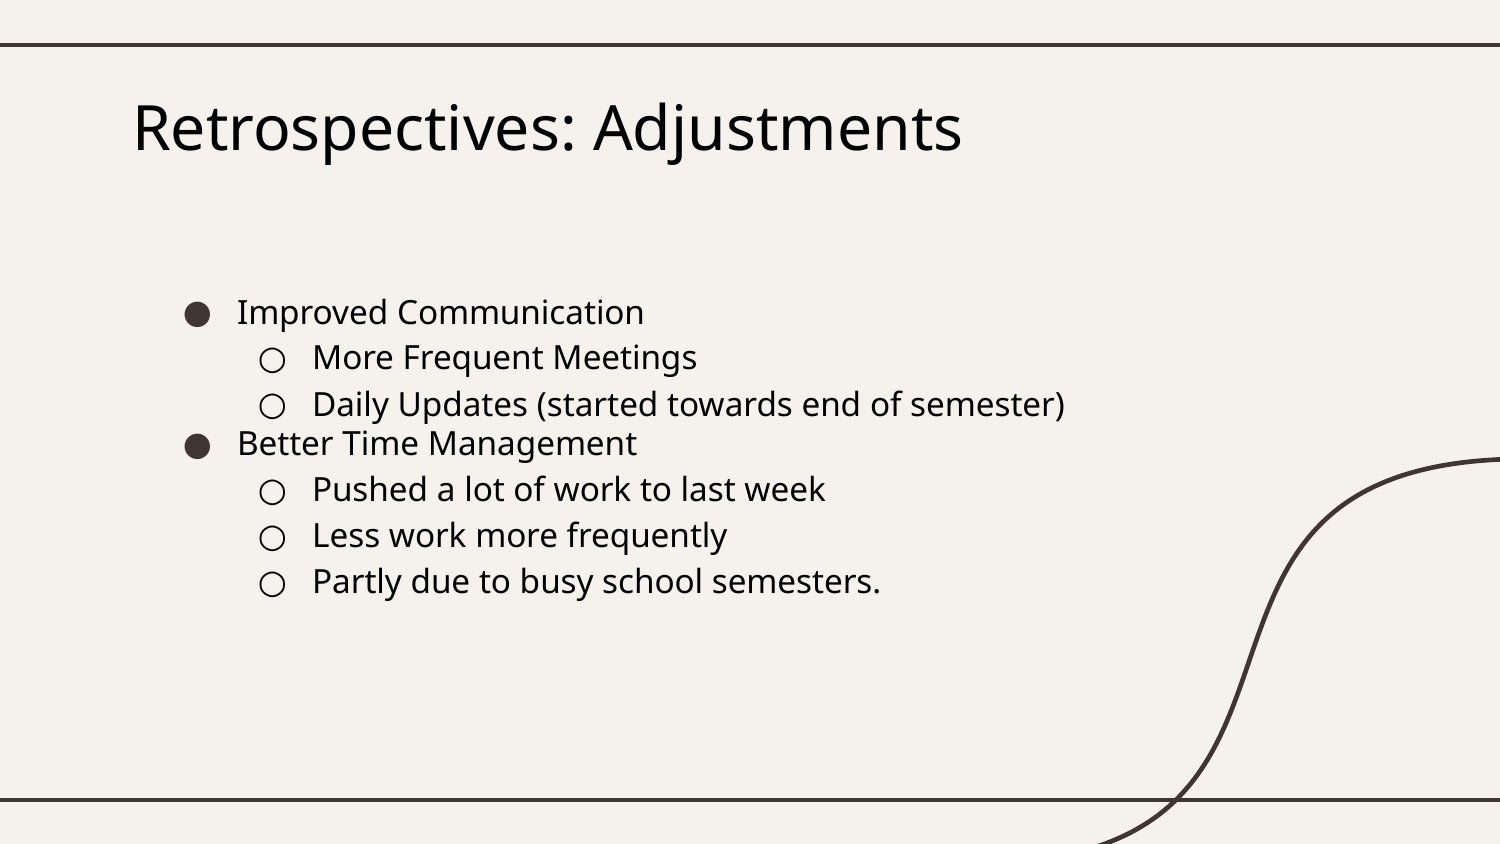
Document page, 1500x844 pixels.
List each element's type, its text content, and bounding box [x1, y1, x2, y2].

subtitle Improved Communication More Frequent Meetings Daily Updates (started towards end of semester) Better Time Management Pushed a lot of work to last week Less work more frequently Partly due to busy school semesters. [146, 275, 1247, 667]
title Retrospectives: Adjustments [116, 72, 1182, 167]
